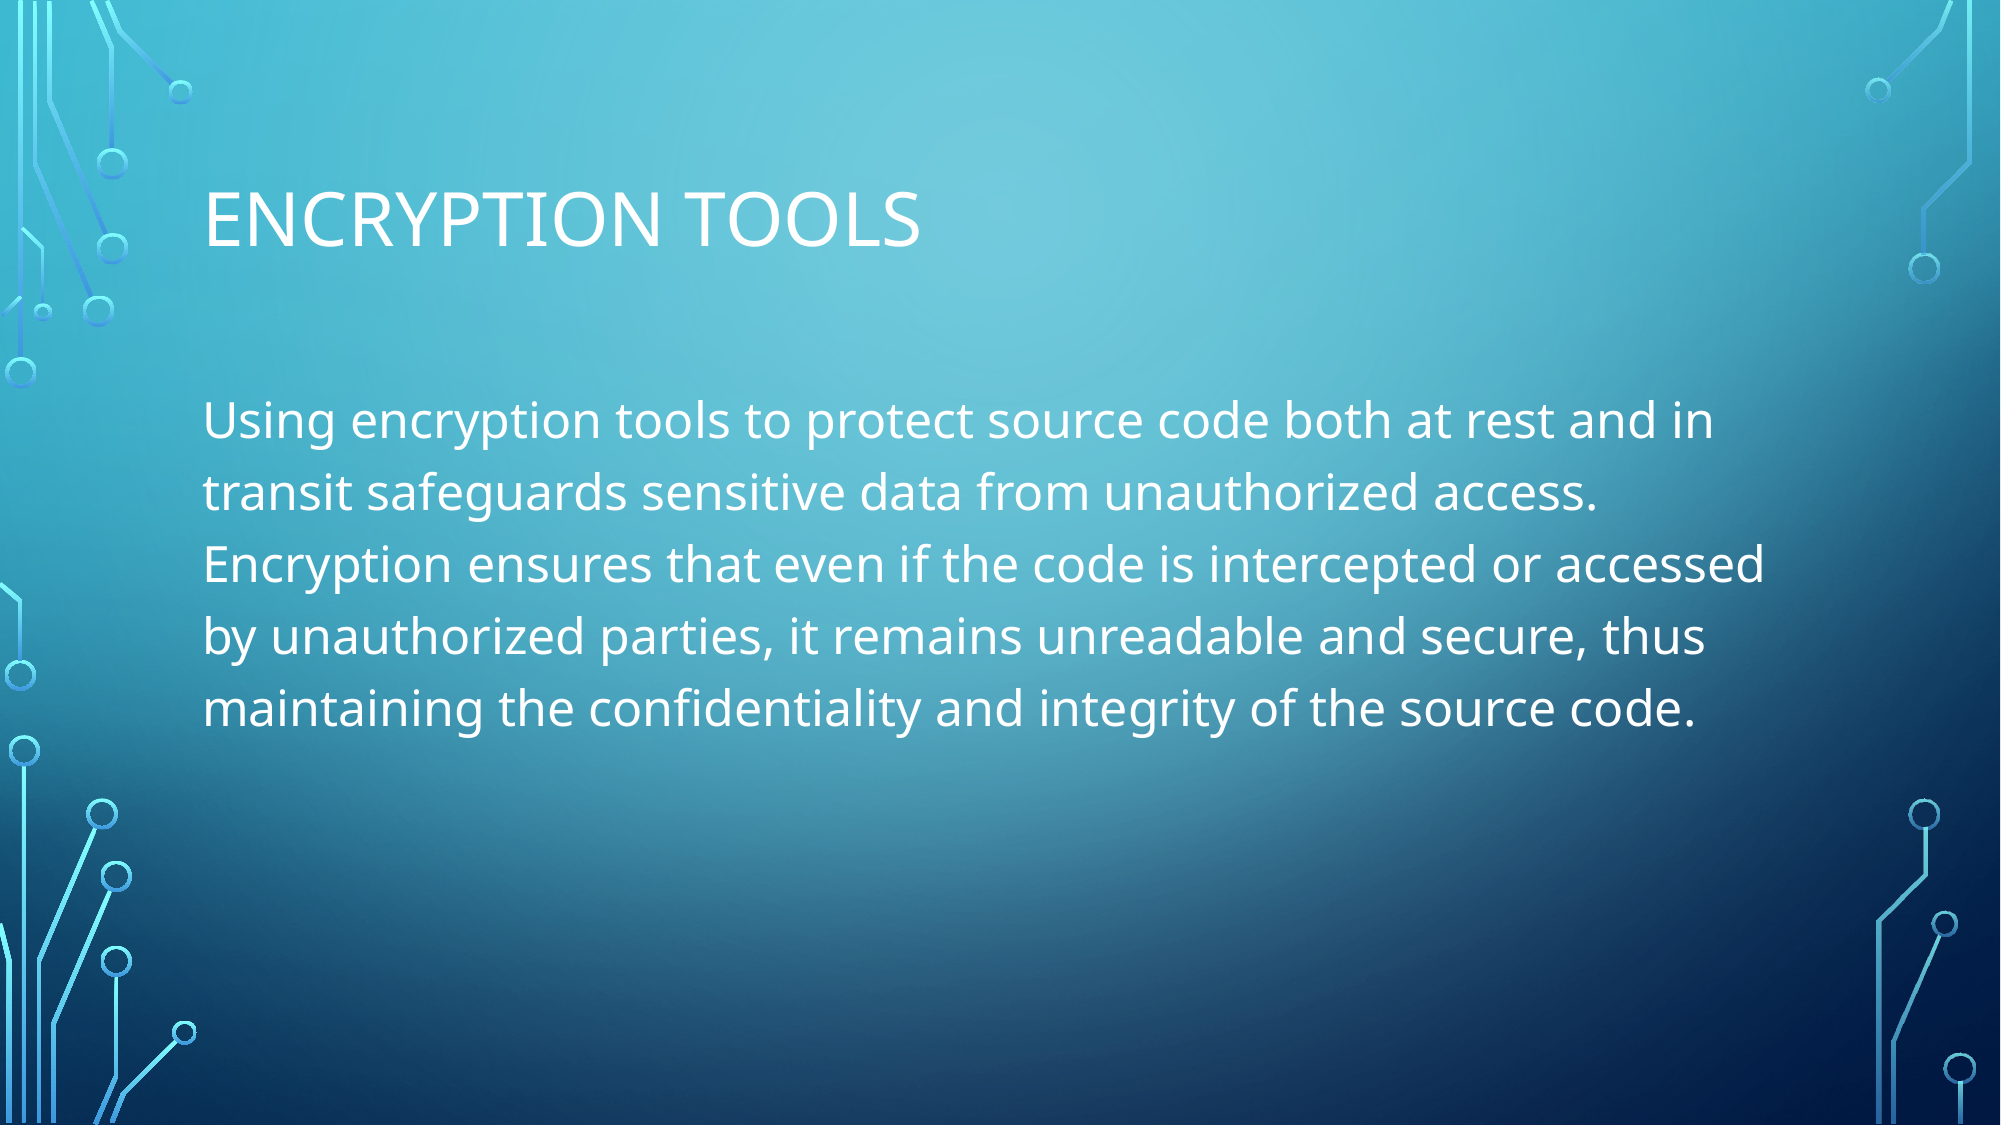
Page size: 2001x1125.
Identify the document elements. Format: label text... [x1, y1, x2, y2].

title Encryption tools [187, 101, 1813, 344]
list Using encryption tools to protect source code both at rest and in transit safeguards sensitive data from unauthorized access. Encryption ensures that even if the code is intercepted or accessed by unauthorized parties, it remains unreadable and secure, thus maintaining the confidentiality and integrity of the source code. [187, 369, 1813, 950]
